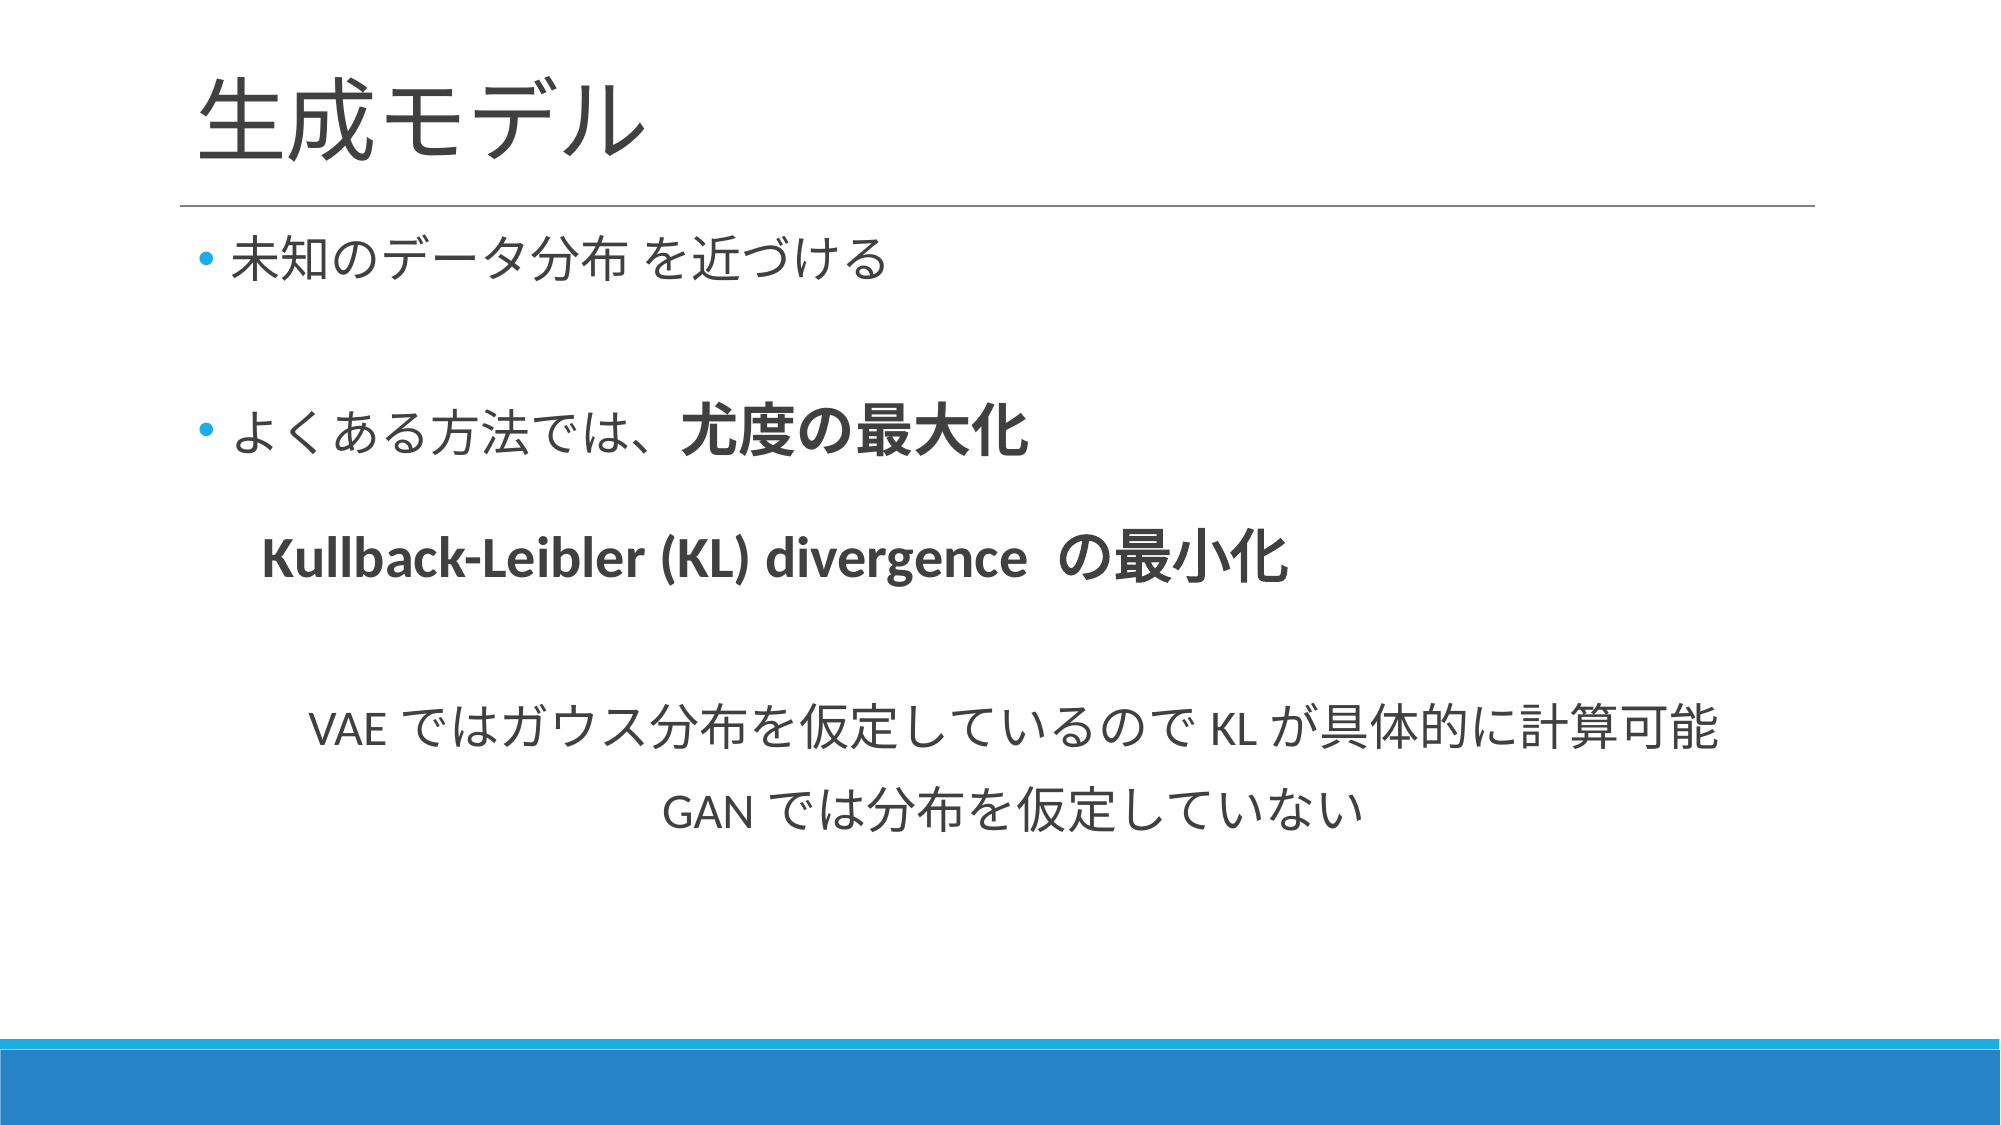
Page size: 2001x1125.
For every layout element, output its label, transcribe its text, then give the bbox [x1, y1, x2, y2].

title 生成モデル [180, 44, 1830, 181]
